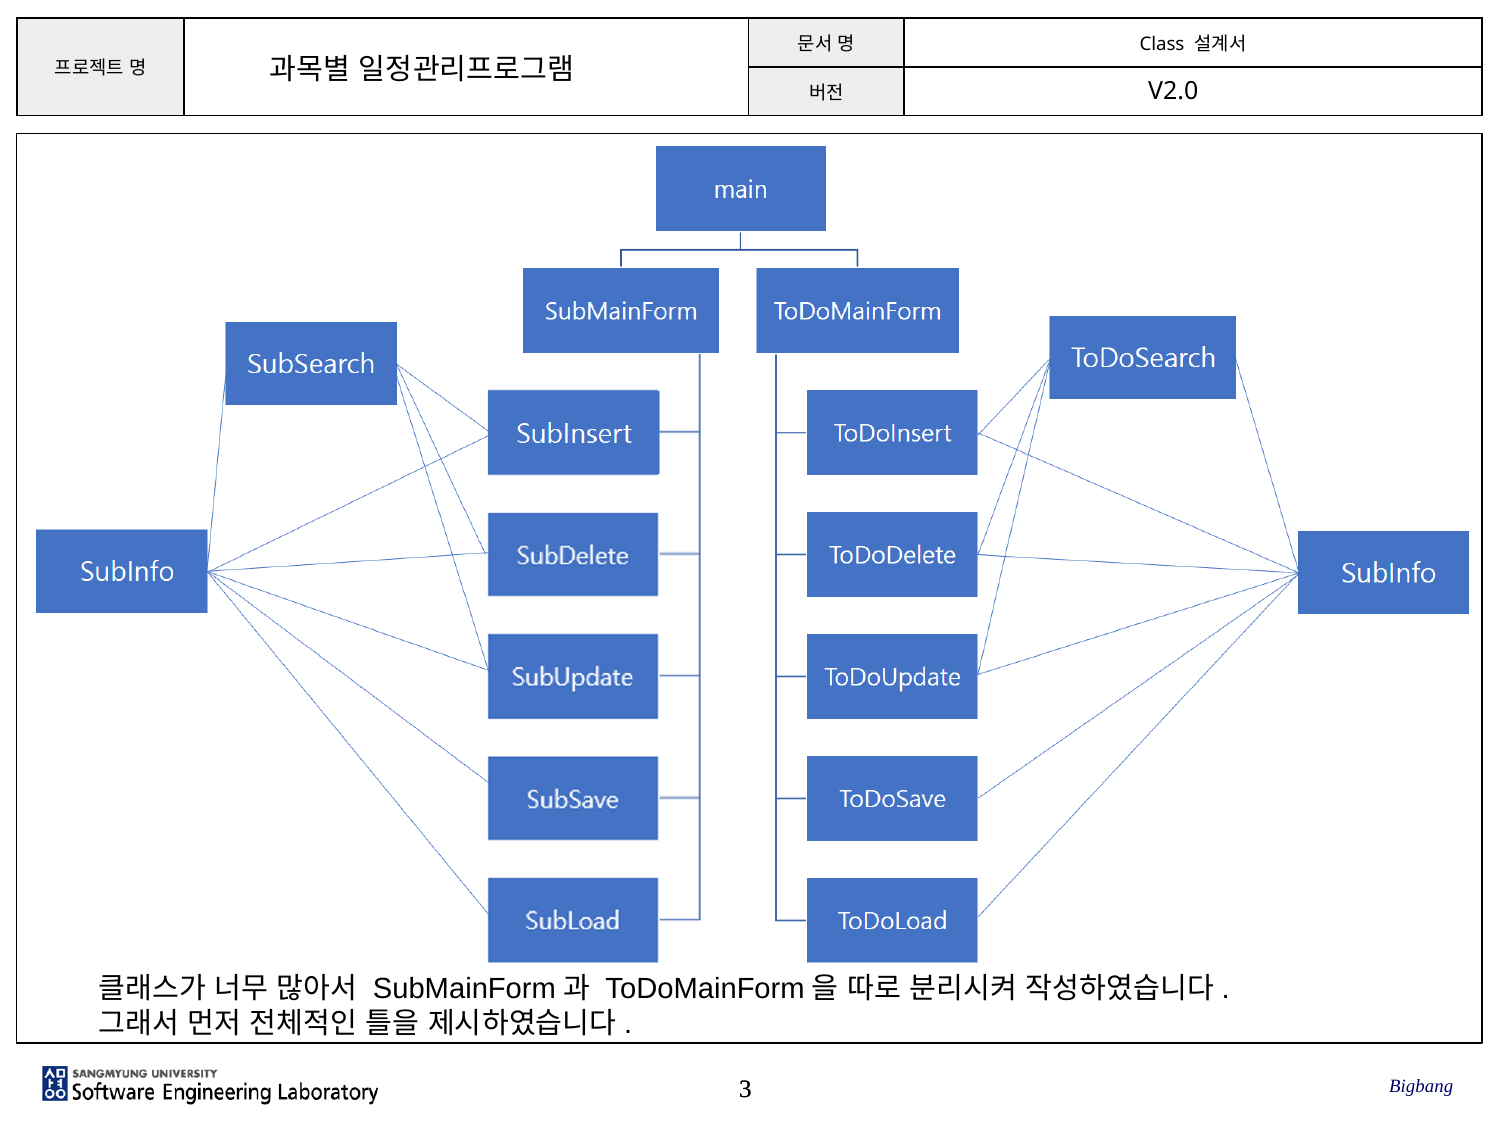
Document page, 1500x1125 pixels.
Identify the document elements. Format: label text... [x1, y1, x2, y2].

text_box V2.0 [1133, 67, 1224, 112]
footer Bigbang [994, 1060, 1454, 1110]
picture [23, 144, 1478, 963]
text_box 과목별 일정관리프로그램 [254, 43, 662, 93]
picture [42, 1066, 382, 1106]
text_box 클래스가 너무 많아서 SubMainForm과 ToDoMainForm을 따로 분리시켜 작성하였습니다. 그래서 먼저 전체적인 틀을 제시하였습니다. [83, 972, 1454, 1048]
